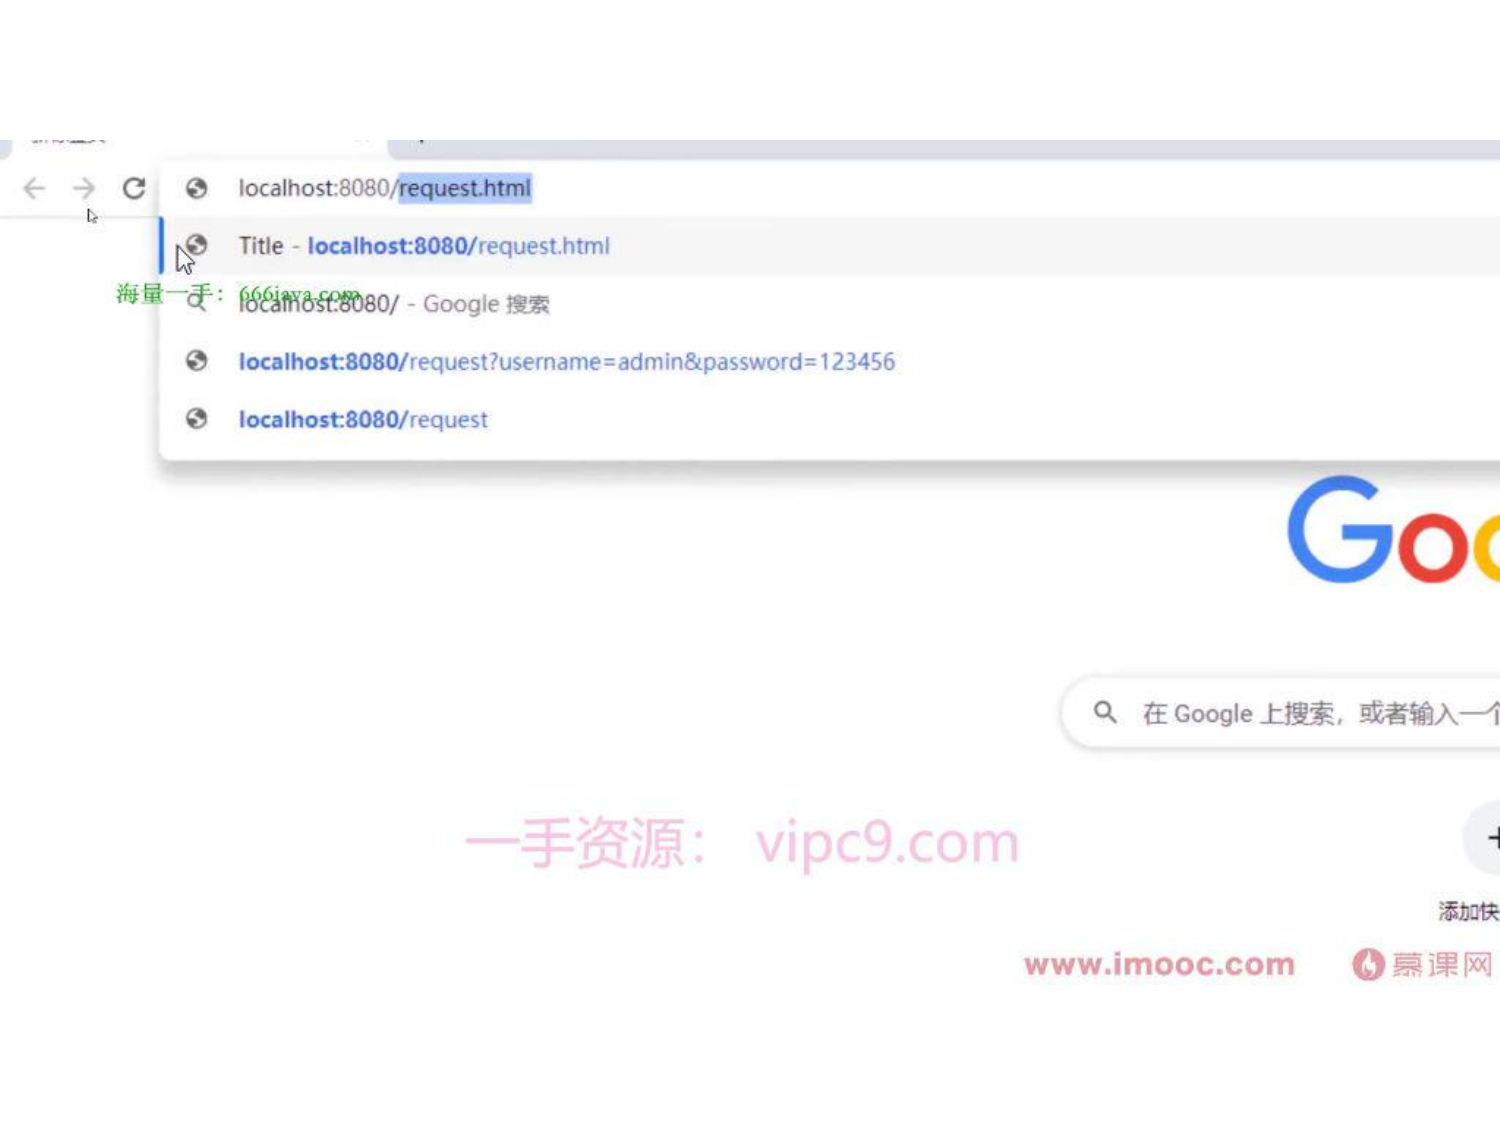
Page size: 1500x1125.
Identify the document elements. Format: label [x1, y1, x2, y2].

picture [0, 140, 1500, 985]
